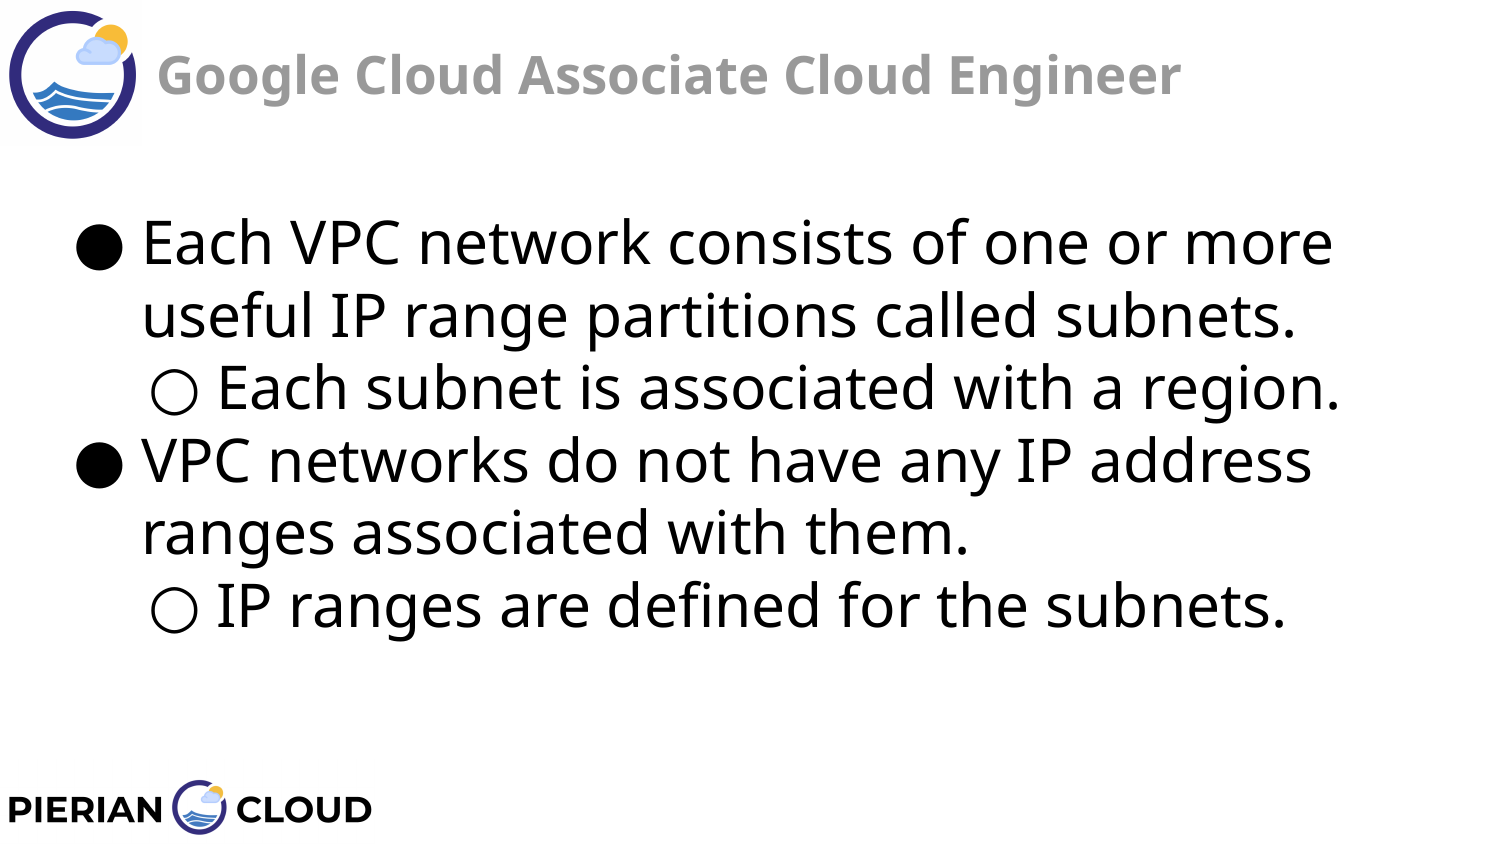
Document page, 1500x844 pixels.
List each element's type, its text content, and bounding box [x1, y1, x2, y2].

picture [0, 0, 142, 146]
subtitle Each VPC network consists of one or more useful IP range partitions called subnets. Each subnet is associated with a region. VPC networks do not have any IP address ranges associated with them. IP ranges are defined for the subnets. [51, 189, 1476, 750]
picture [0, 758, 375, 844]
title Google Cloud Associate Cloud Engineer [146, 25, 1420, 120]
